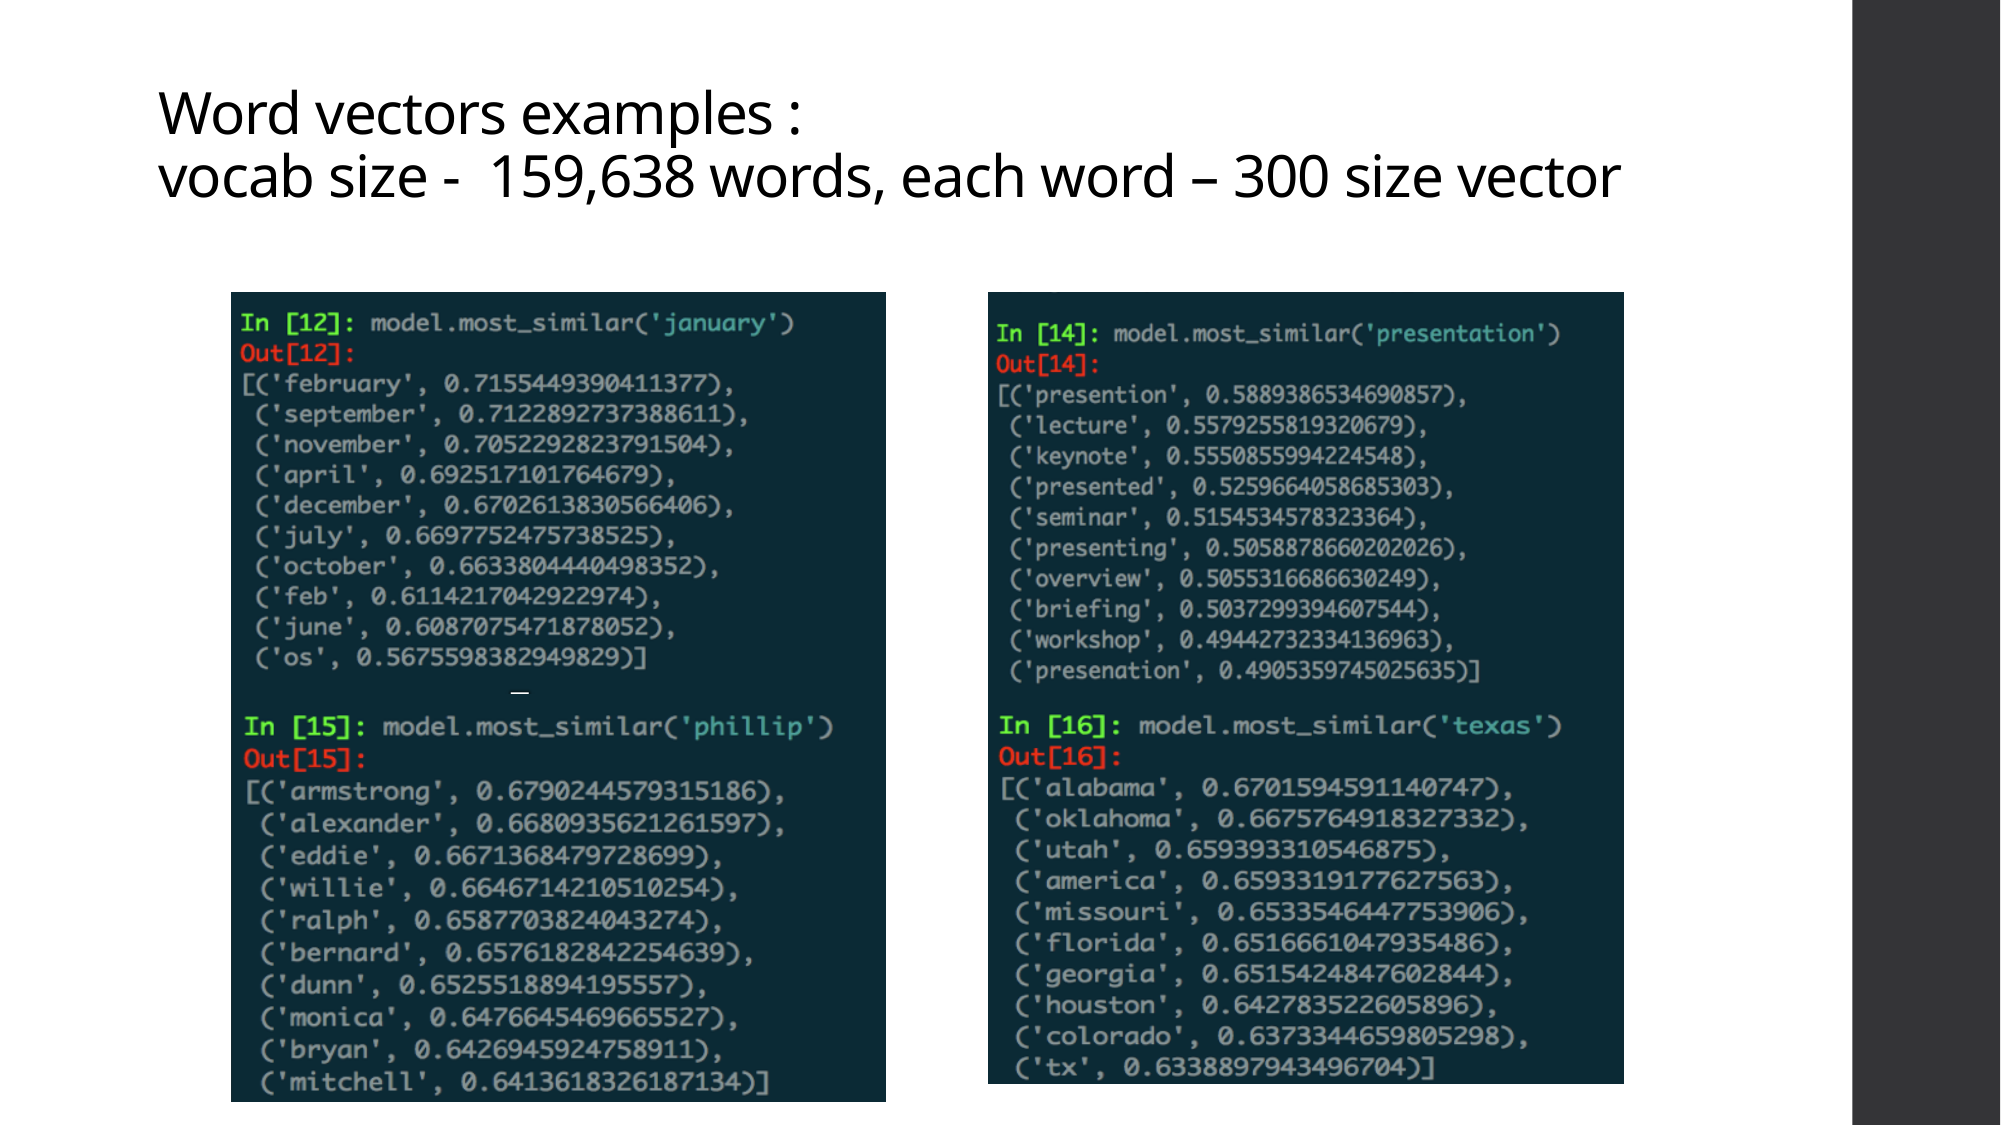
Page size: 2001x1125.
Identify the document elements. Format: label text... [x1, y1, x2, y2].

picture [231, 291, 886, 1102]
title Word vectors examples : vocab size - 159,638 words, each word – 300 size vector [143, 0, 1869, 218]
picture [988, 291, 1624, 1085]
